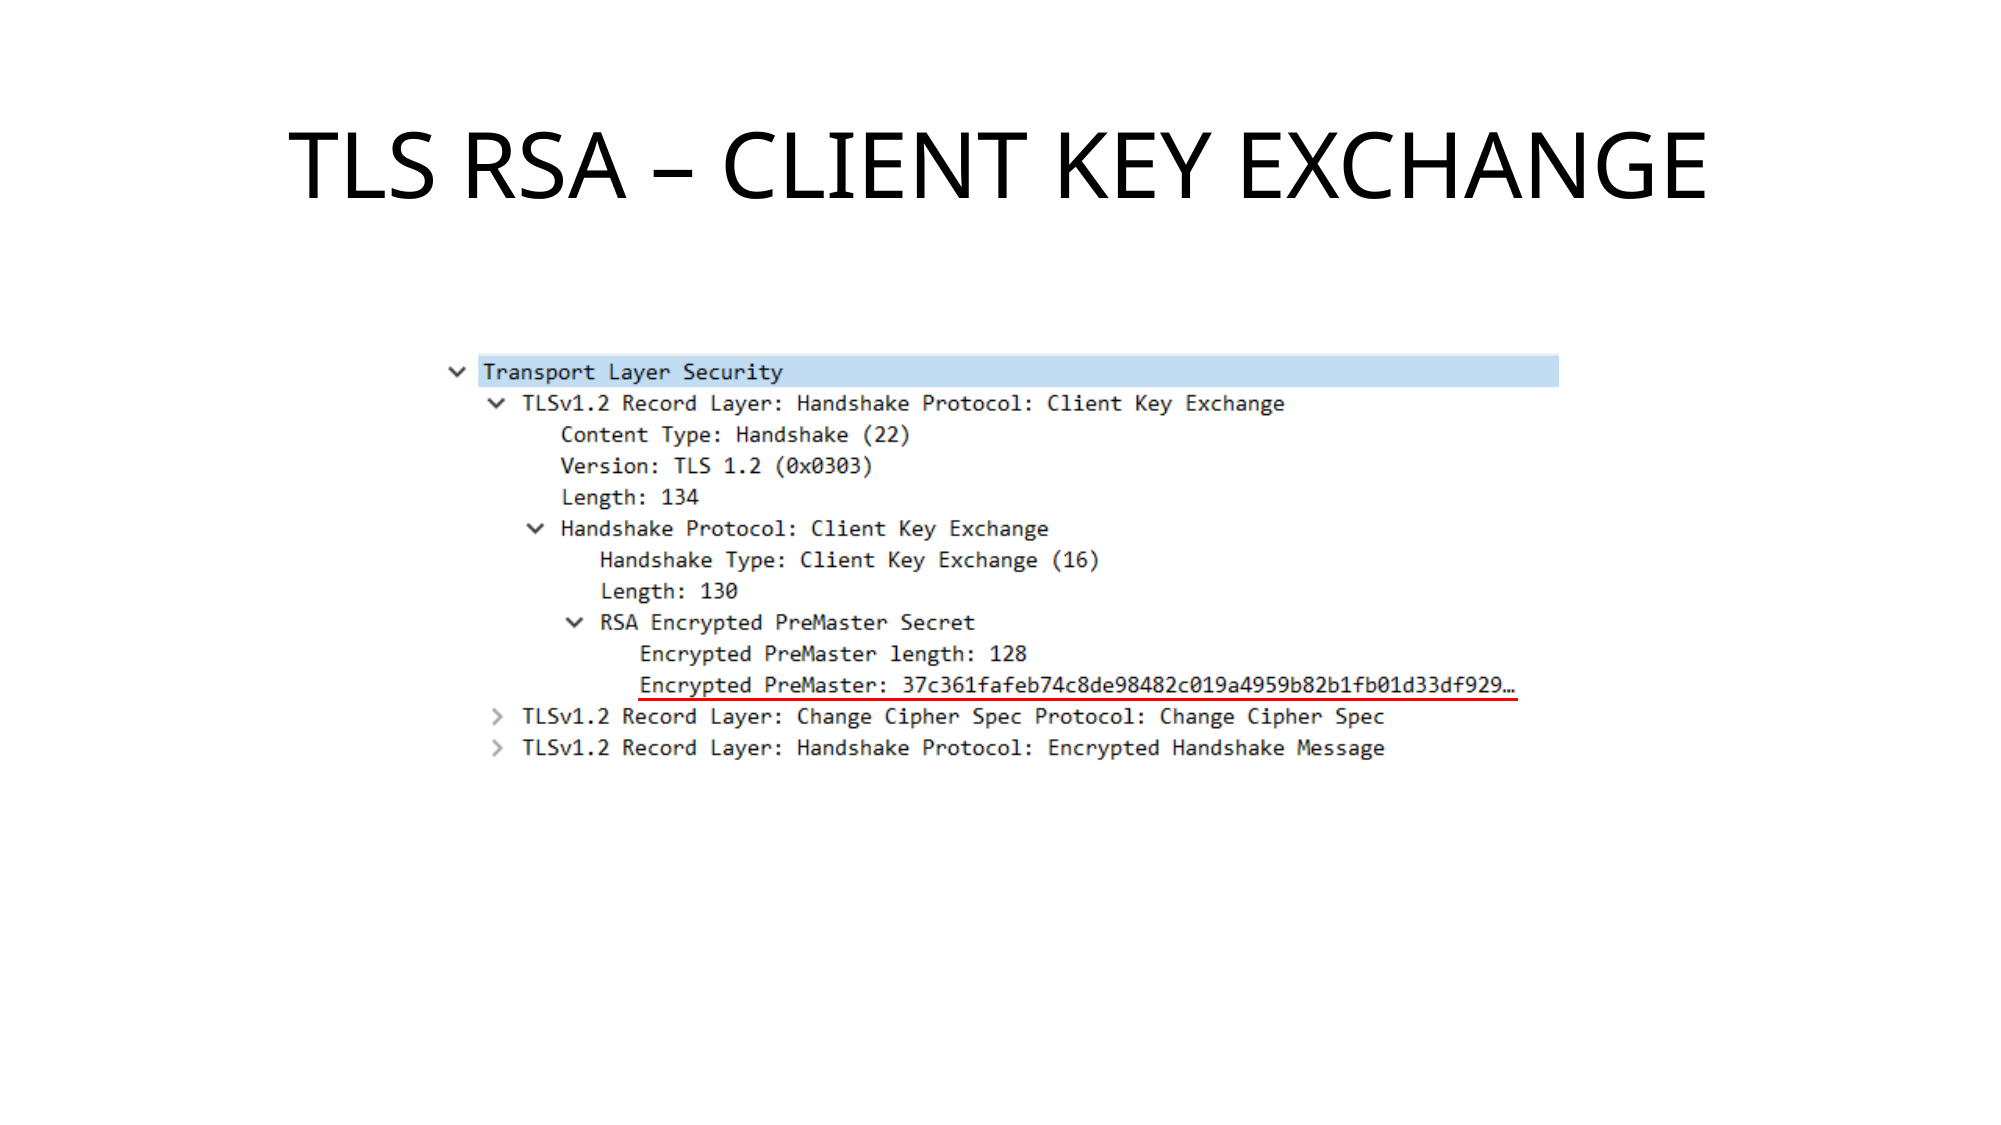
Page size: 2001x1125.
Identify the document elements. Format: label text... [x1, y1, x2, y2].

picture [441, 353, 1559, 771]
title TLS RSA – CLIENT KEY EXCHANGE [137, 59, 1863, 278]
